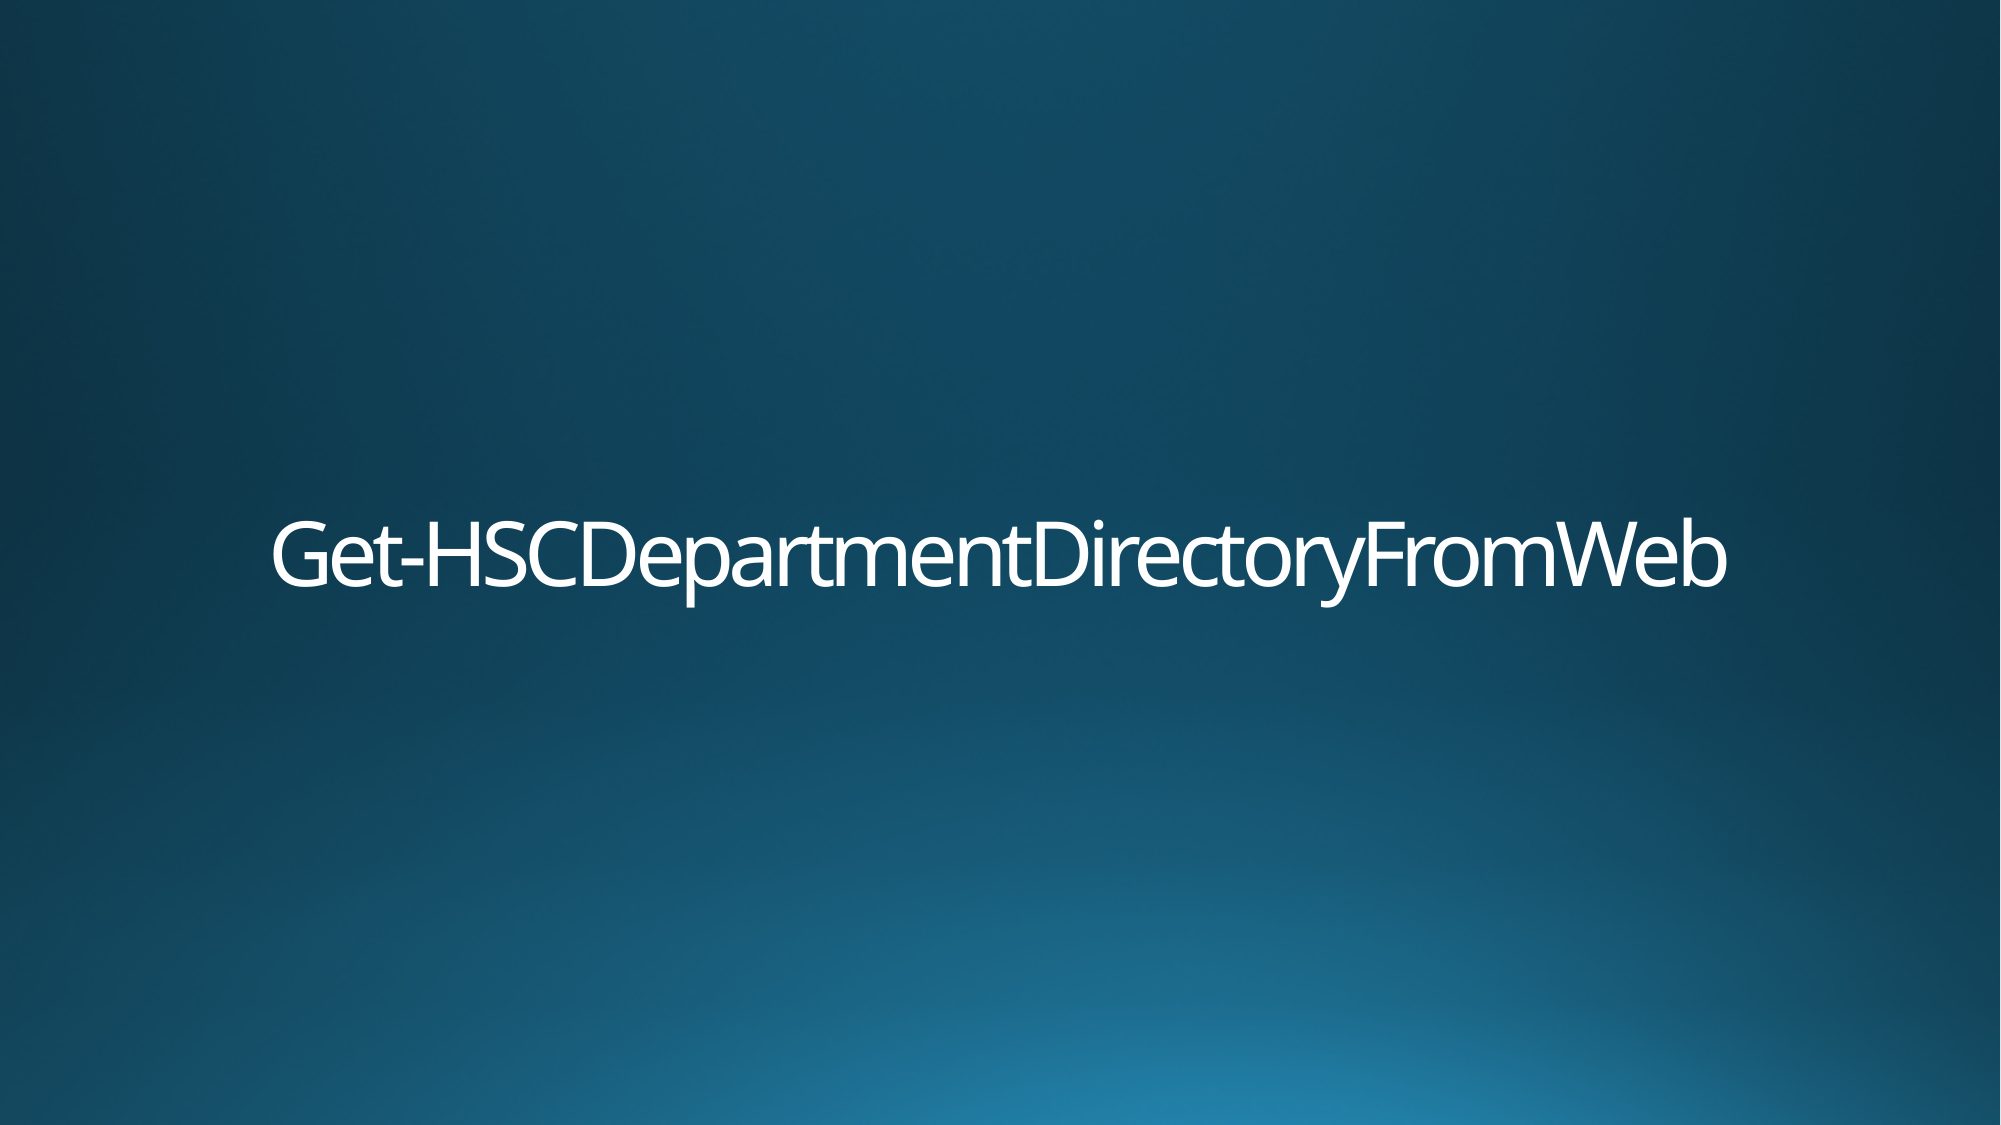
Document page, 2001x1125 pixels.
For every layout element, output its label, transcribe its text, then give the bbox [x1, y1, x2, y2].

picture [0, 0, 2001, 1125]
title Get-HSCDepartmentDirectoryFromWeb [250, 500, 1750, 625]
